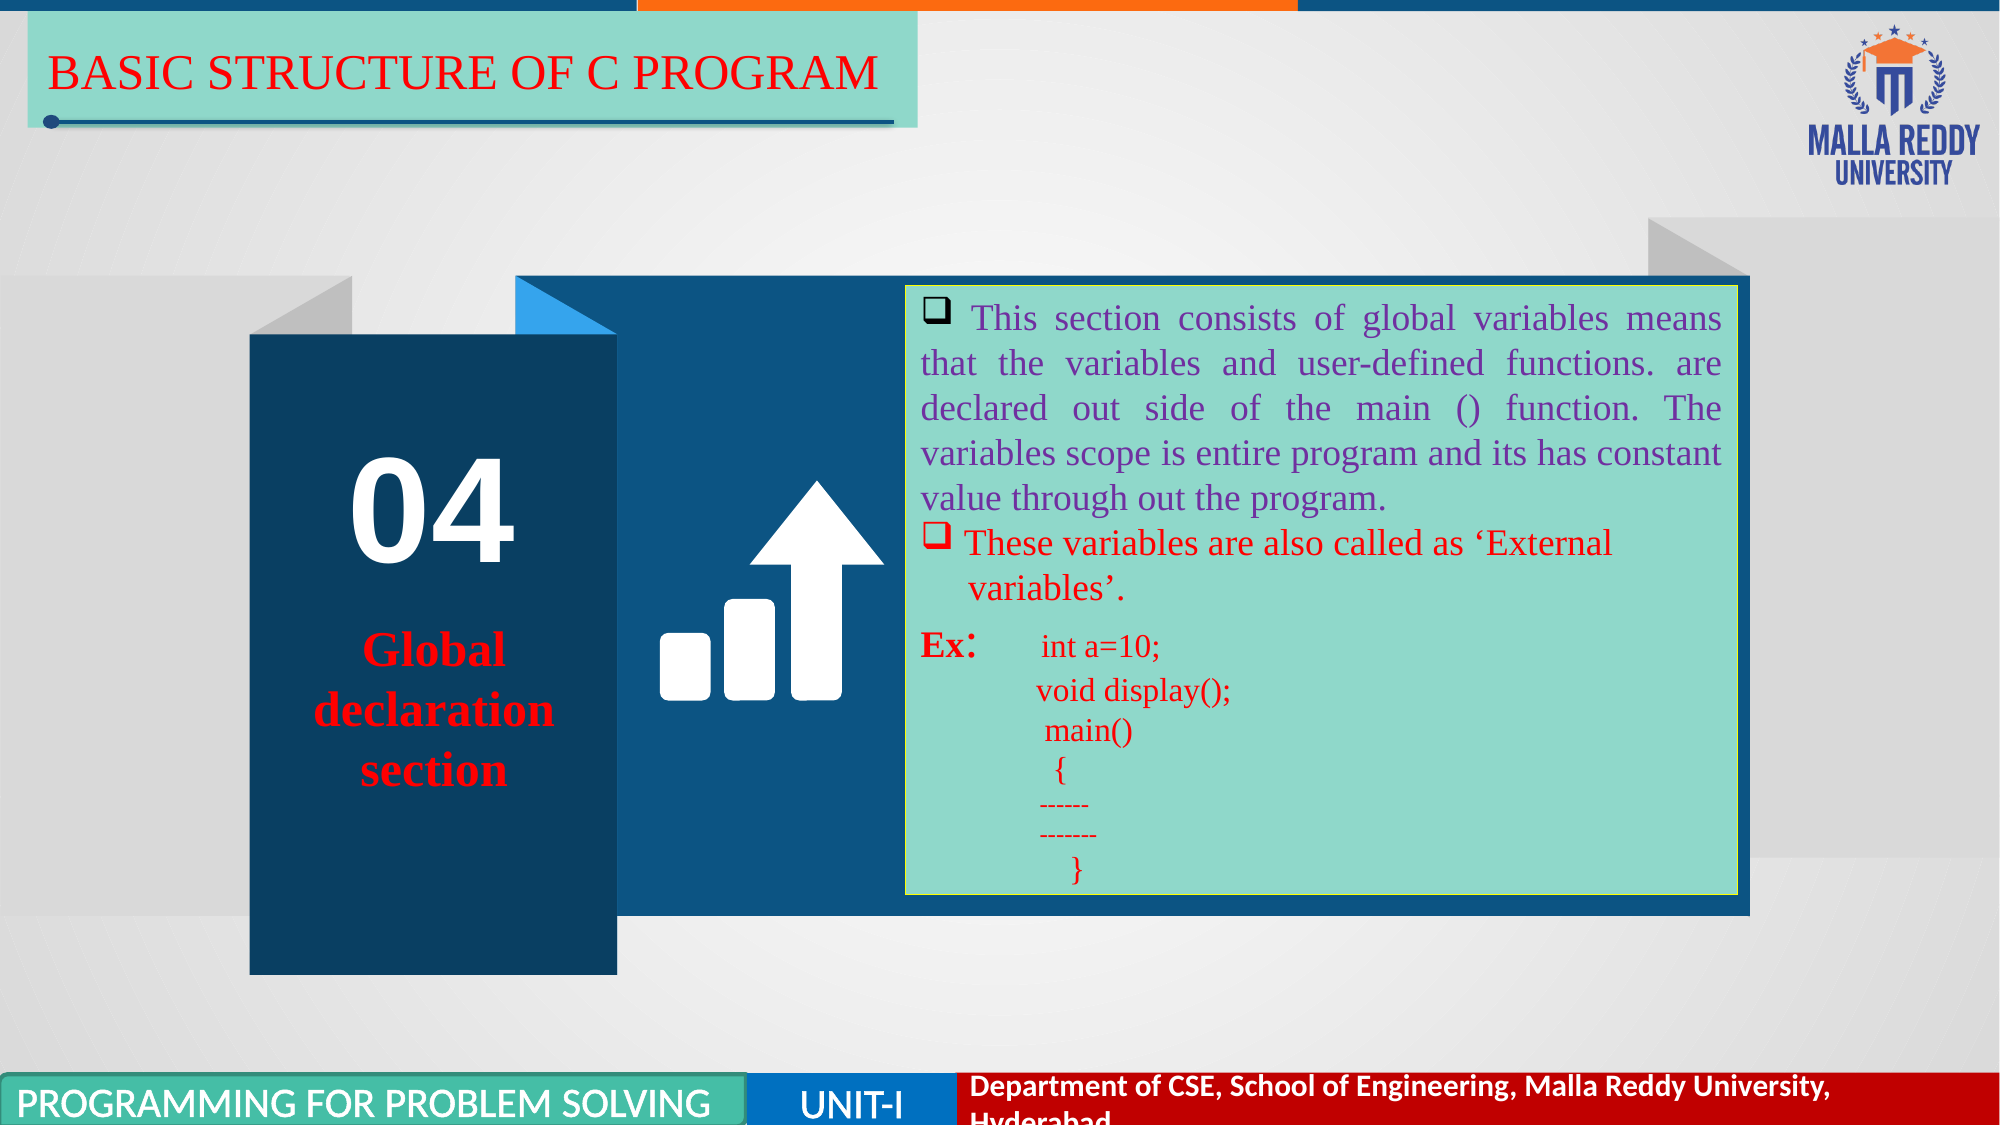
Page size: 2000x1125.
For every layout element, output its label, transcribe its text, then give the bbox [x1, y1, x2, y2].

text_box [0, 217, 2000, 976]
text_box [0, 1072, 2000, 1125]
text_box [659, 480, 885, 701]
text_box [42, 114, 895, 130]
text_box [0, 0, 2000, 12]
picture [1808, 23, 1980, 185]
title BASIC STRUCTURE OF C PROGRAM [27, 23, 918, 128]
